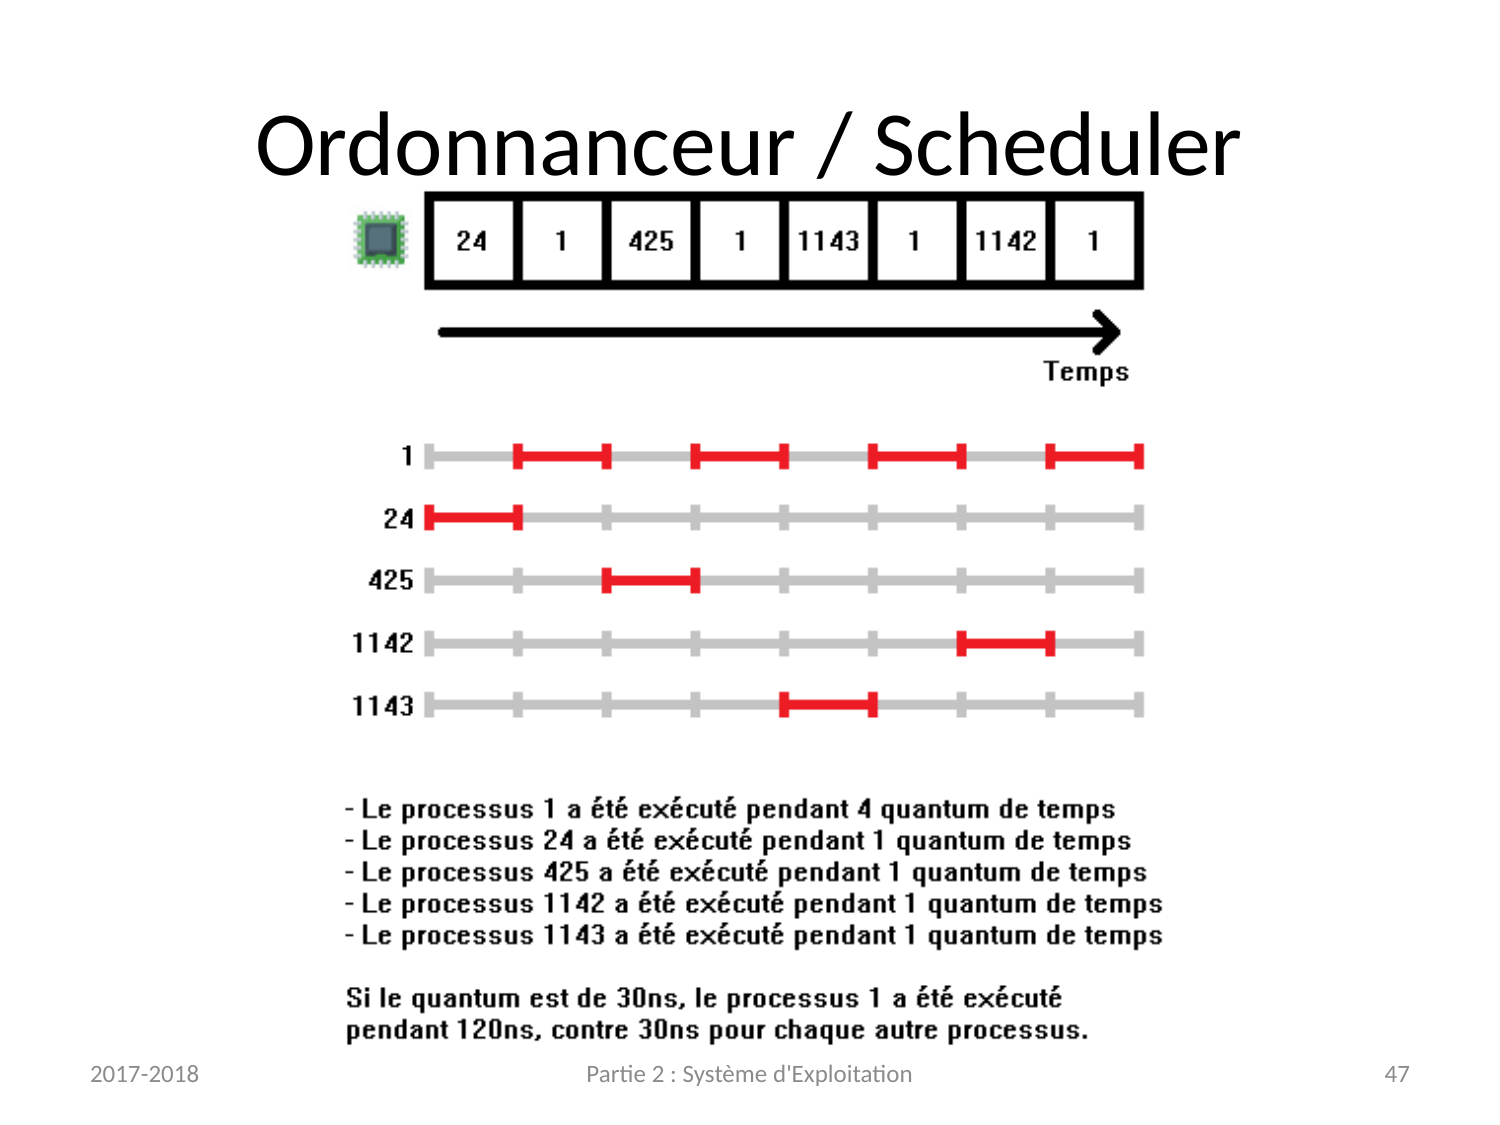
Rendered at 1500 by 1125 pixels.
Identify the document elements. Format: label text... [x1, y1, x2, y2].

footer Partie 2 : Système d'Exploitation [512, 1059, 988, 1103]
slide_number 47 [1074, 1042, 1425, 1103]
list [340, 184, 1176, 1052]
slide_number 2017-2018 [75, 1042, 425, 1103]
title Ordonnanceur / Scheduler [75, 45, 1425, 233]
